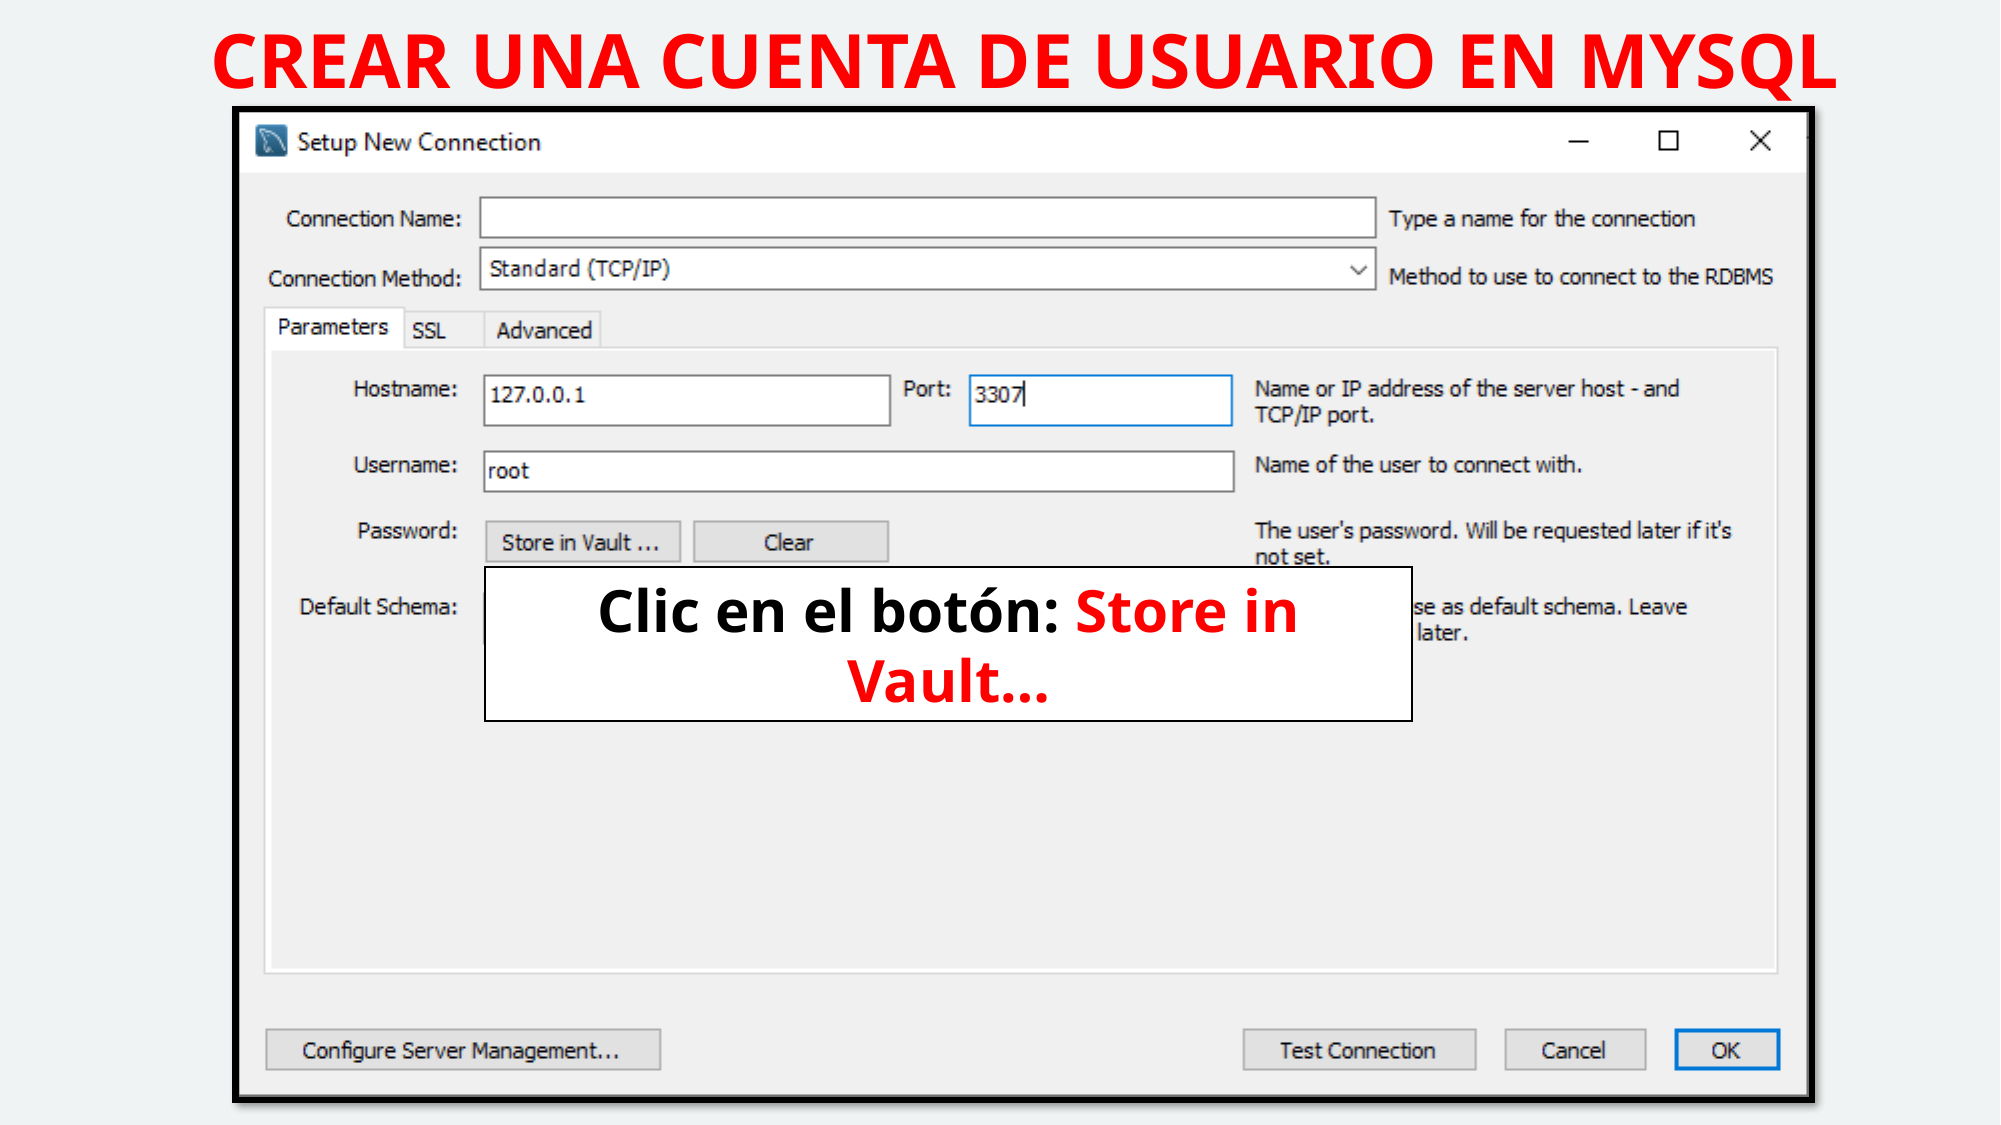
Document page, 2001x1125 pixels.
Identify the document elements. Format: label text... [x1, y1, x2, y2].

text_box CREAR UNA CUENTA DE USUARIO EN MYSQL [123, 5, 1948, 111]
picture [238, 111, 1809, 1097]
